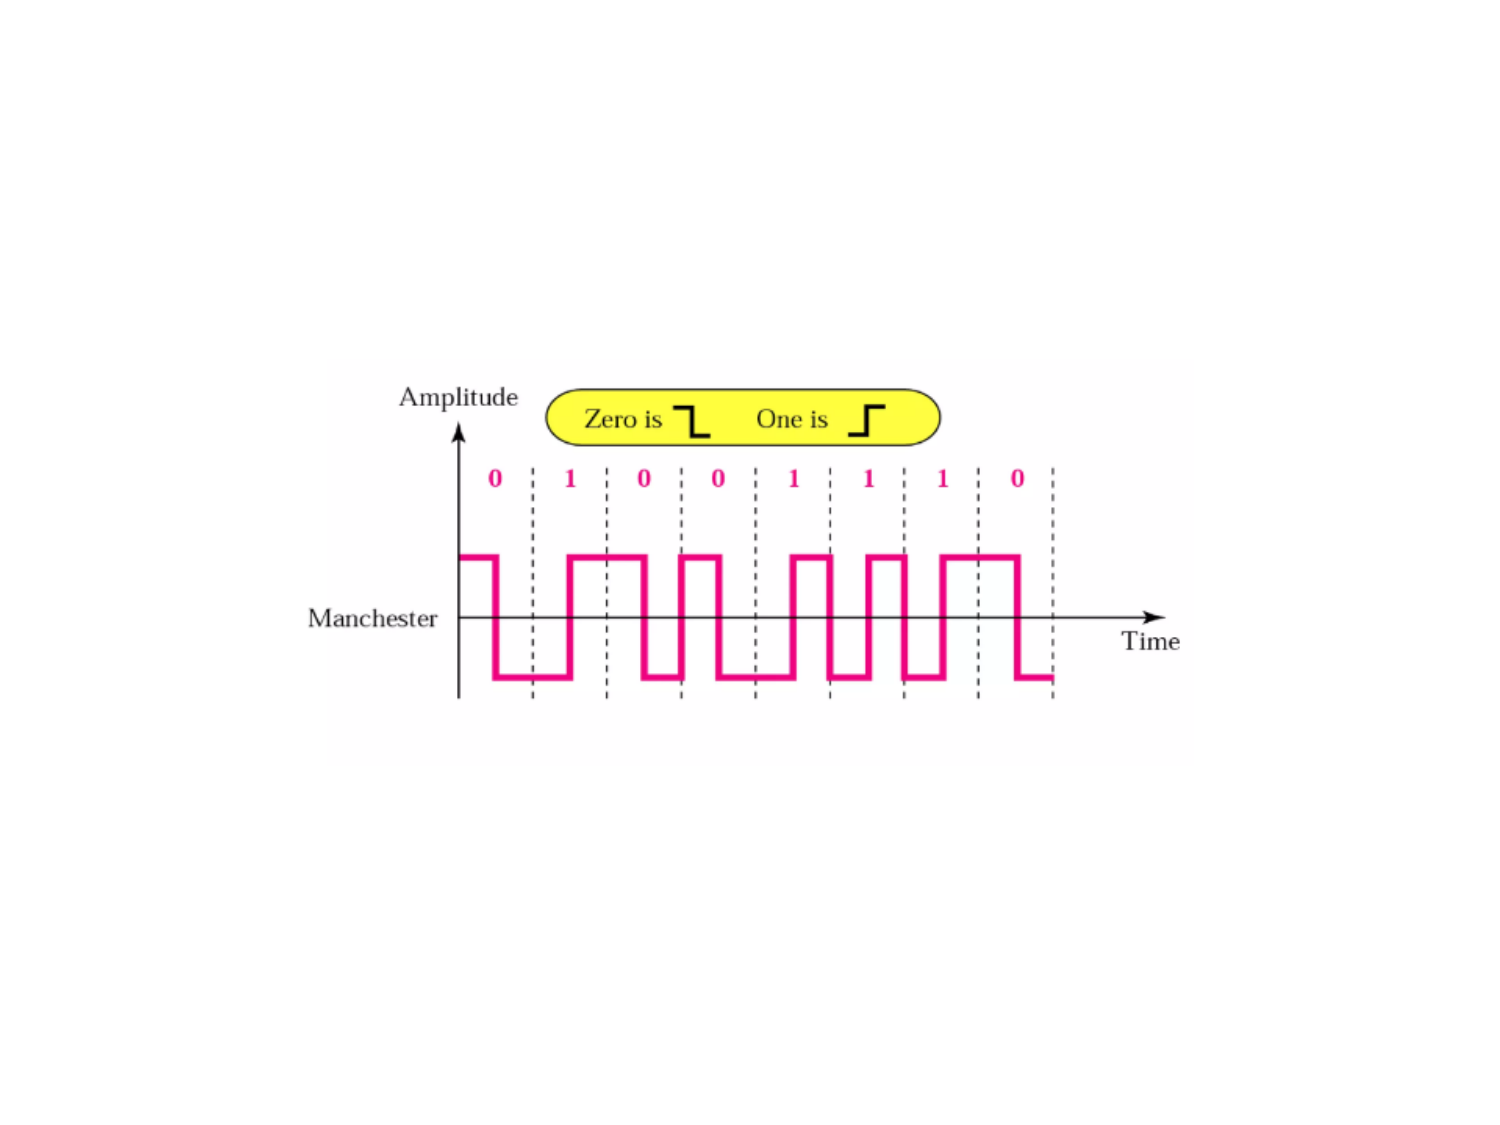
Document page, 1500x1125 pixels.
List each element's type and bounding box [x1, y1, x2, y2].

picture [305, 359, 1194, 766]
